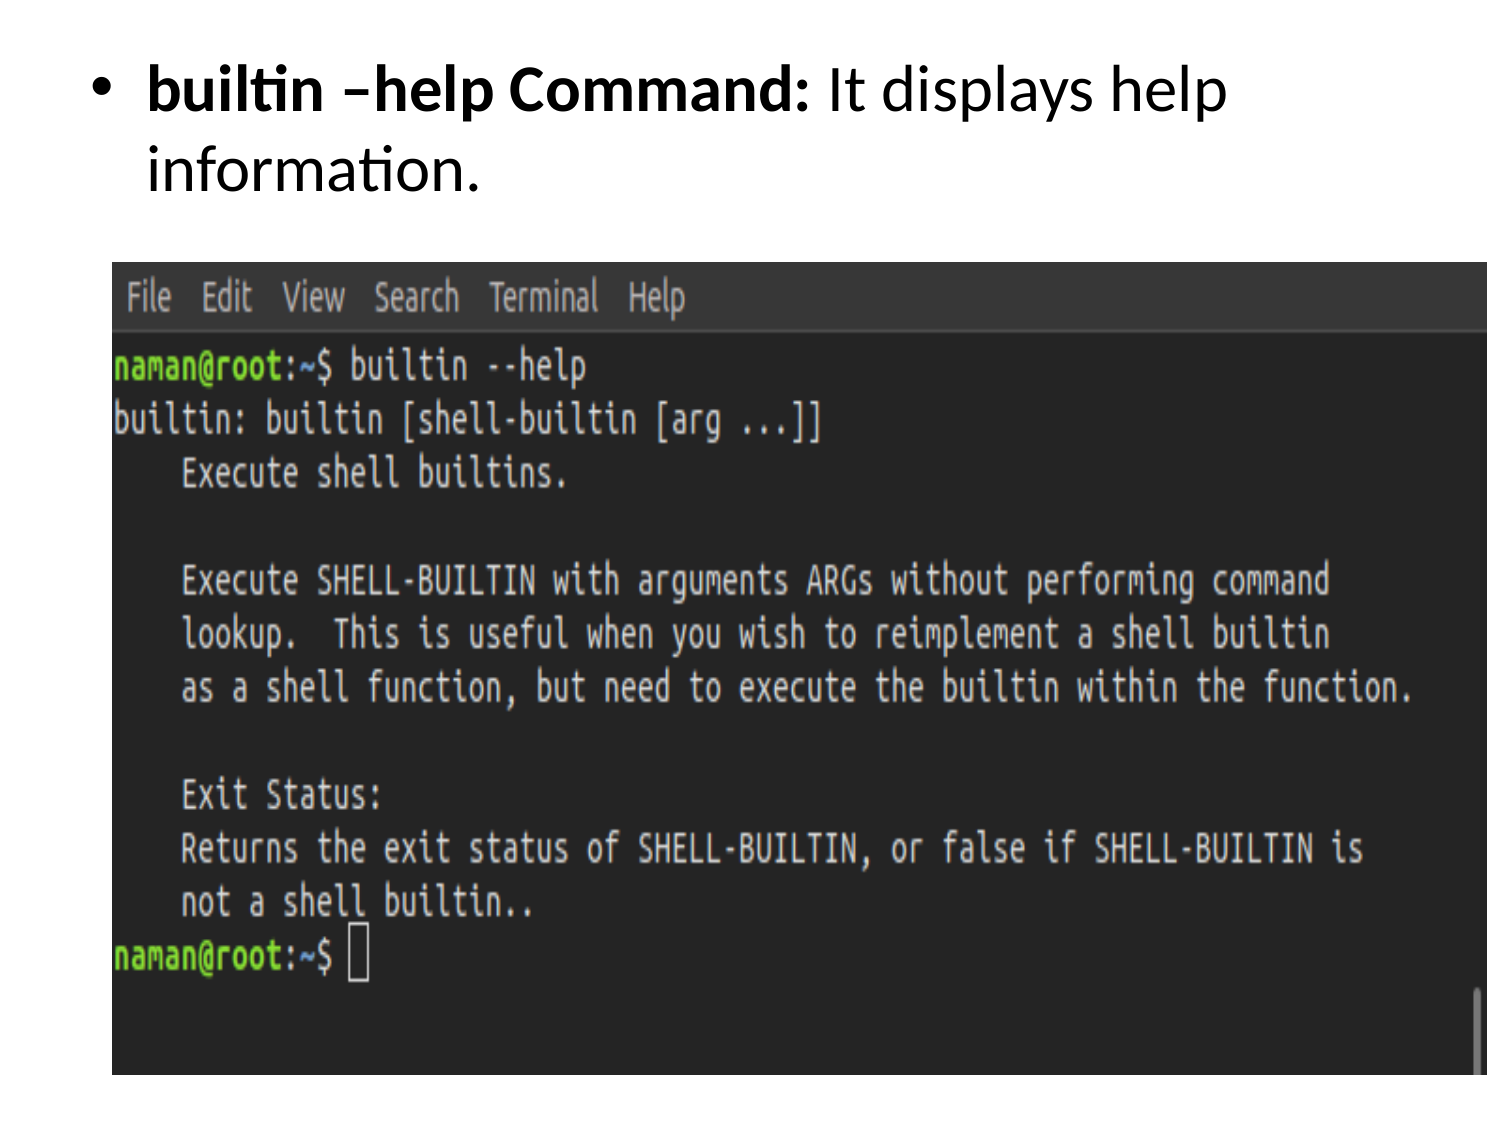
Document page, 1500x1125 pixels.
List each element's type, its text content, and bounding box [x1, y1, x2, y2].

picture [112, 262, 1487, 1076]
list builtin –help Command: It displays help information. [75, 37, 1425, 1005]
